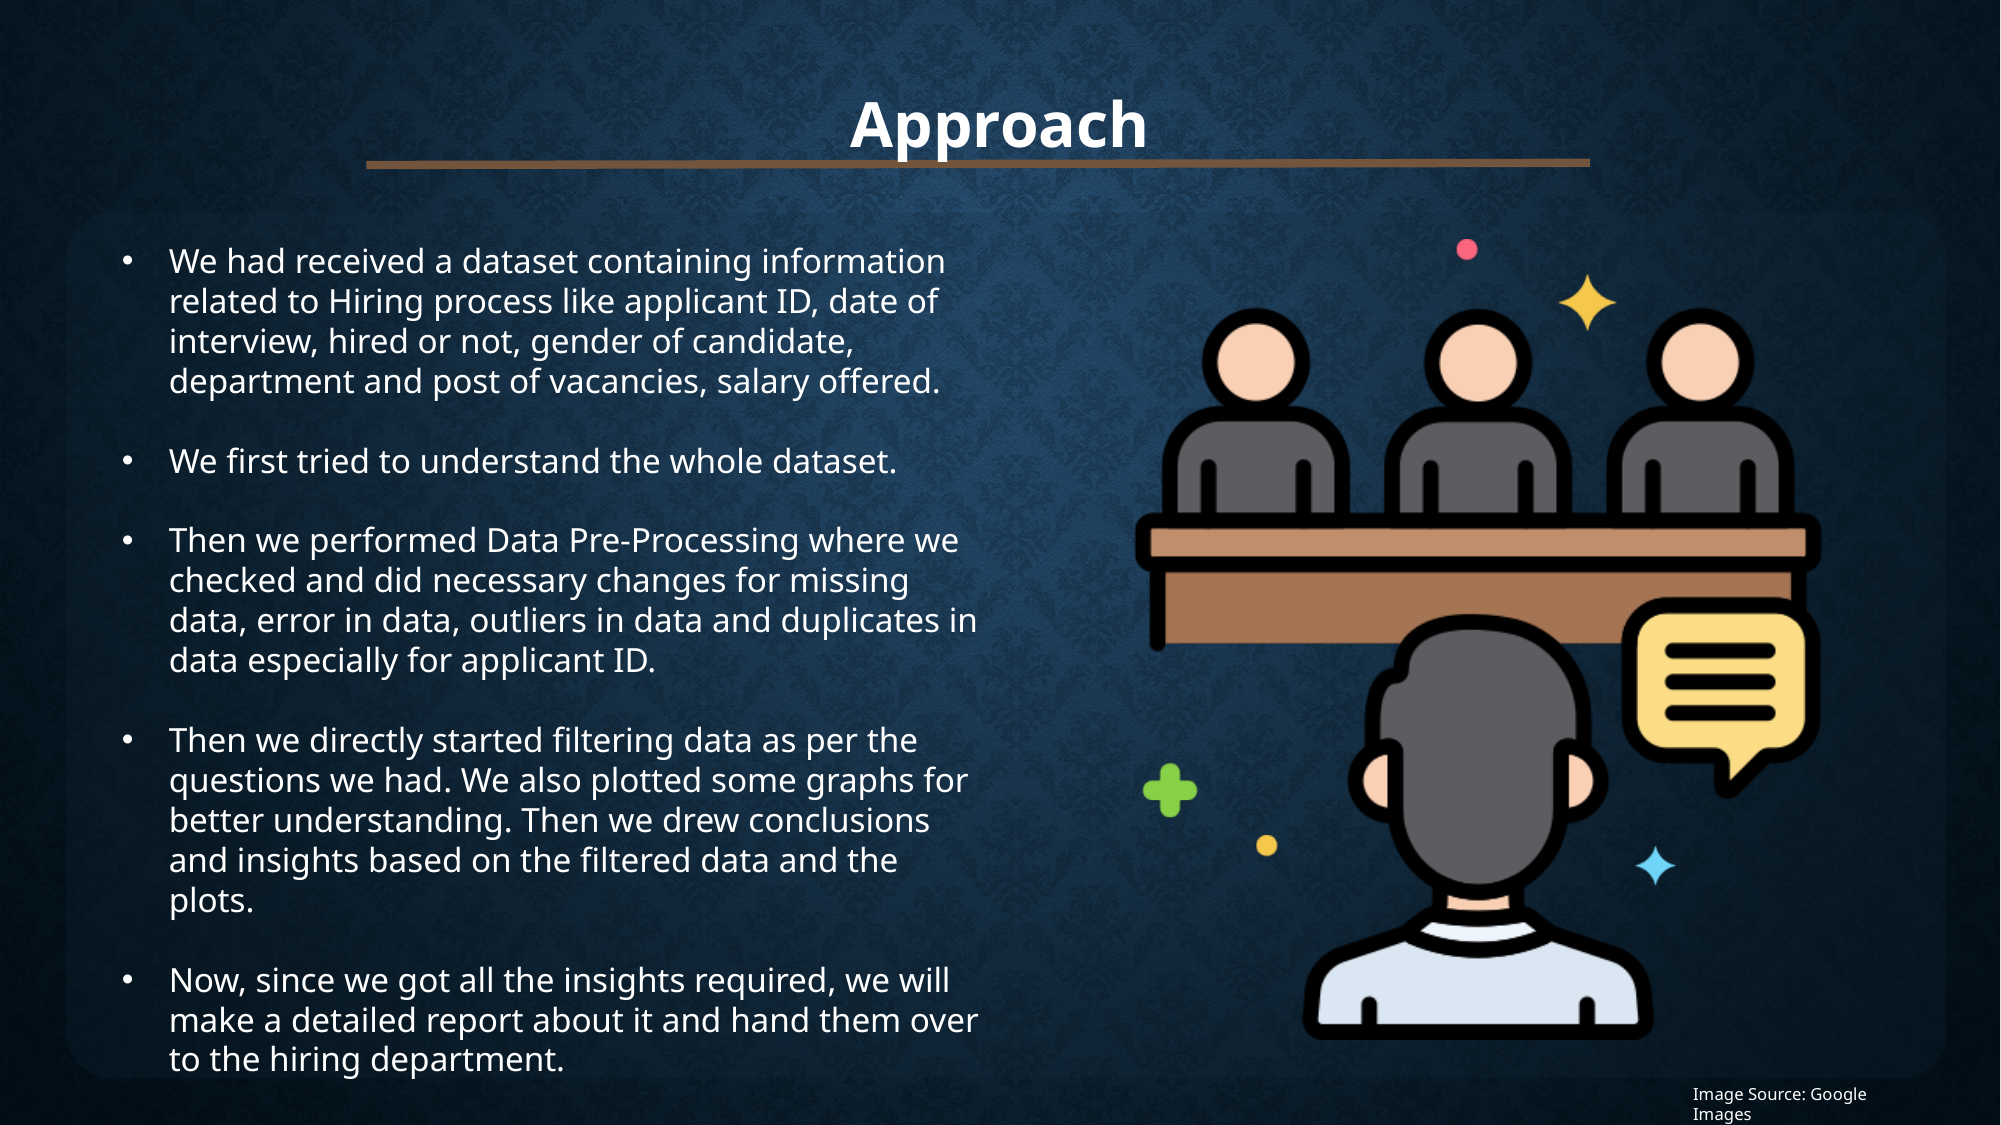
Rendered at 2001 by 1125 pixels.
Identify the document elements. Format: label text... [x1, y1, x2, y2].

text_box [64, 211, 1948, 1080]
picture [1078, 238, 1880, 1040]
text_box We had received a dataset containing information related to Hiring process like applicant ID, date of interview, hired or not, gender of candidate, department and post of vacancies, salary offered. We first tried to understand the whole dataset. Then we performed Data Pre-Processing where we checked and did necessary changes for missing data, error in data, outliers in data and duplicates in data especially for applicant ID. Then we directly started filtering data as per the questions we had. We also plotted some graphs for better understanding. Then we drew conclusions and insights based on the filtered data and the plots. Now, since we got all the insights required, we will make a detailed report about it and hand them over to the hiring department. [107, 232, 1006, 1086]
text_box Image Source: Google Images [1678, 1076, 1912, 1125]
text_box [365, 162, 1591, 166]
text_box Approach [836, 77, 1176, 161]
